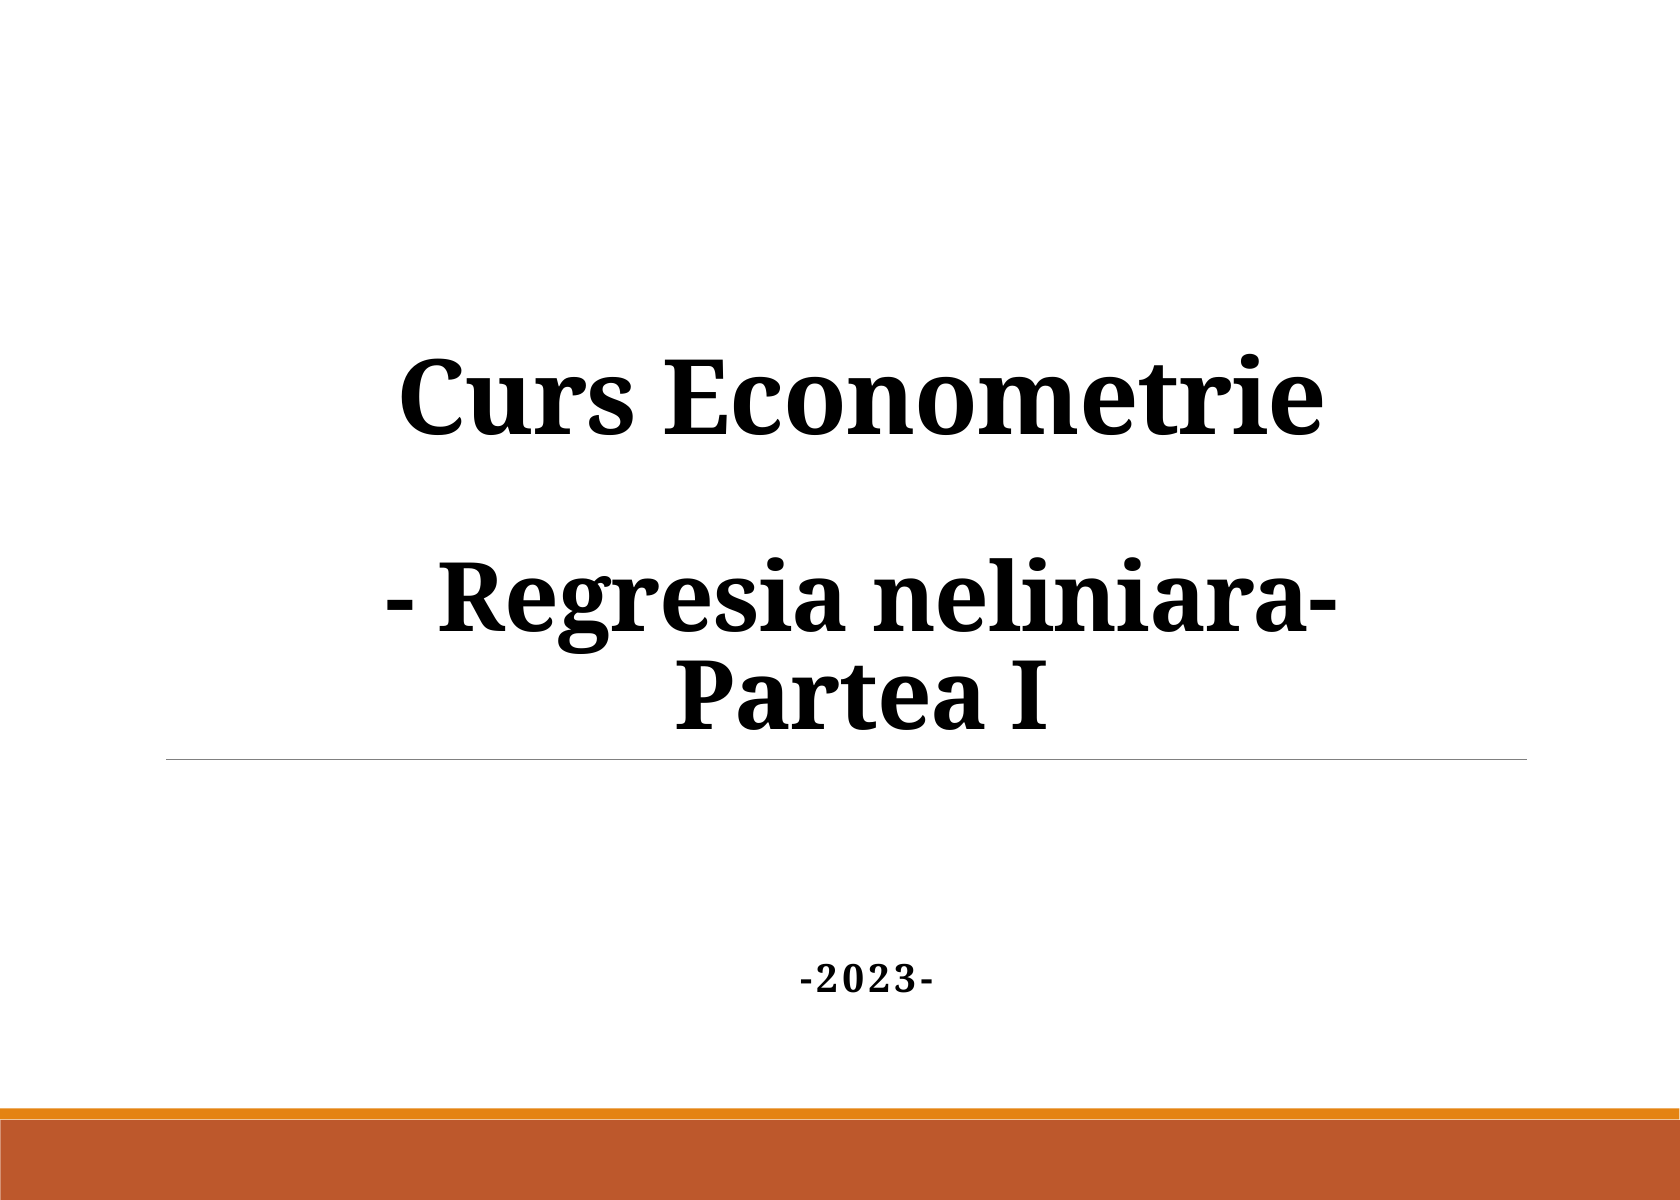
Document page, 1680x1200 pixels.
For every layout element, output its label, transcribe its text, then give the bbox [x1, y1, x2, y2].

subtitle -2023- [173, 951, 1560, 1009]
title Curs Econometrie - Regresia neliniara- Partea I [78, 132, 1646, 757]
